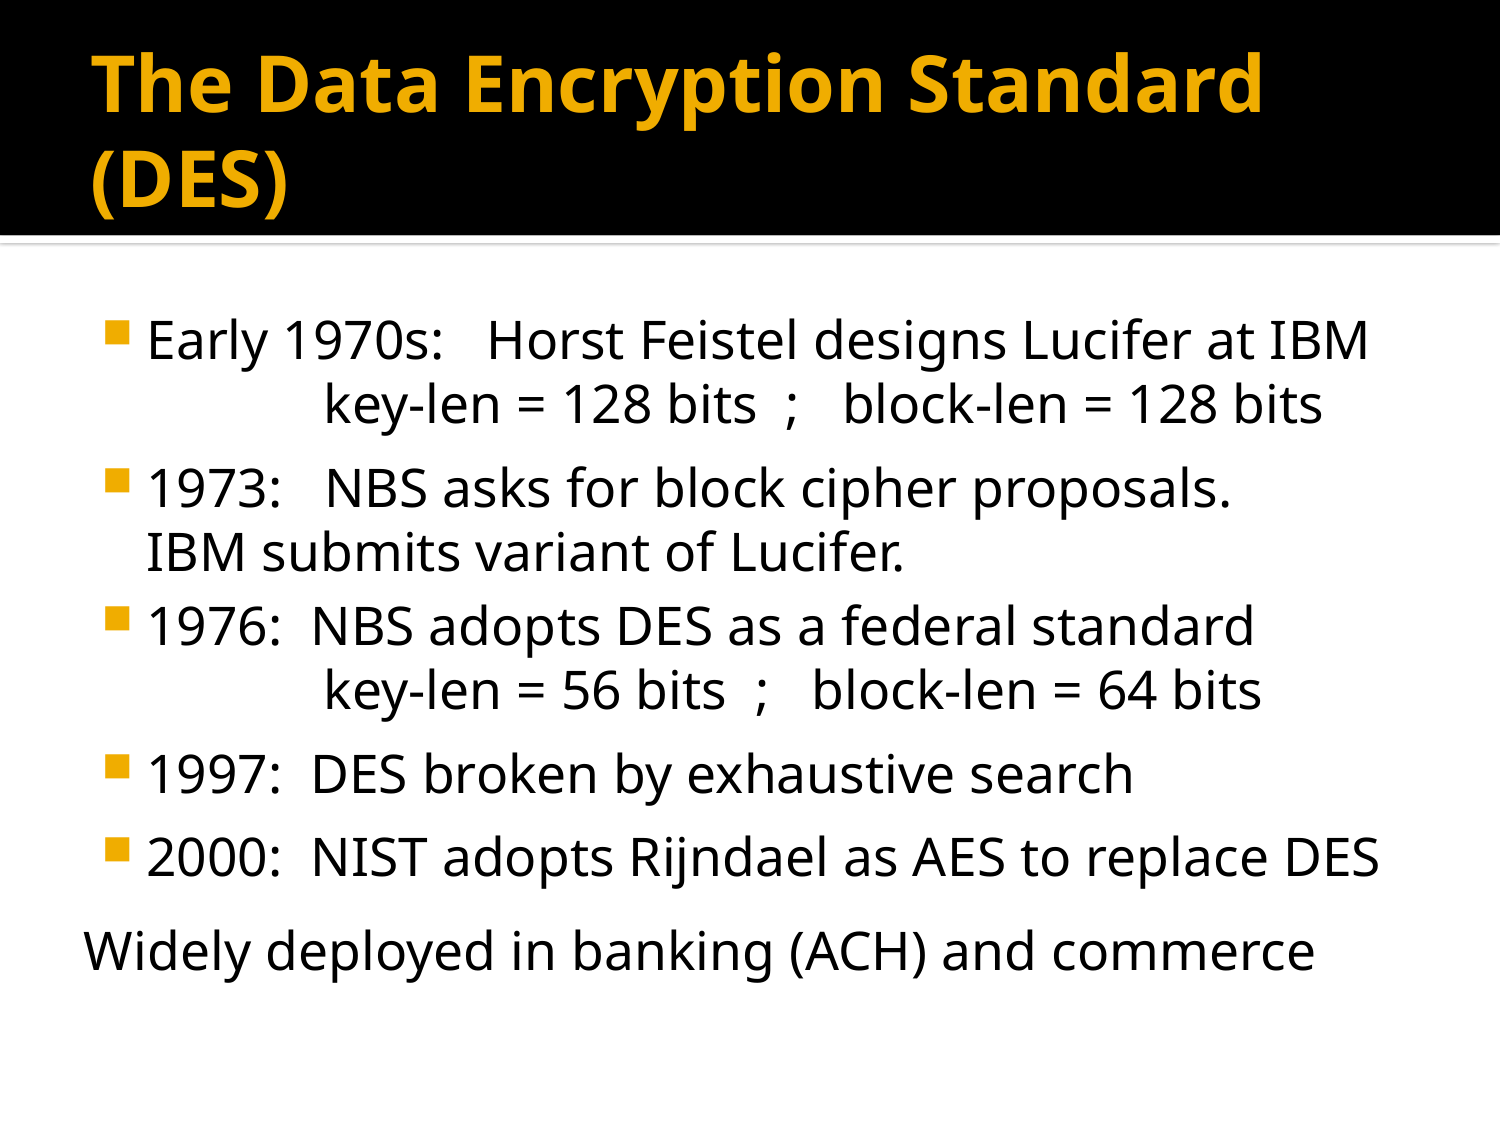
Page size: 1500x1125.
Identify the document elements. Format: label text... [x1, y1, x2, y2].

title The Data Encryption Standard (DES) [75, 25, 1425, 231]
list Early 1970s: Horst Feistel designs Lucifer at IBM key-len = 128 bits ; block-len = 128 bits 1973: NBS asks for block cipher proposals. IBM submits variant of Lucifer. 1976: NBS adopts DES as a federal standard key-len = 56 bits ; block-len = 64 bits 1997: DES broken by exhaustive search 2000: NIST adopts Rijndael as AES to replace DES Widely deployed in banking (ACH) and commerce [75, 291, 1425, 1050]
